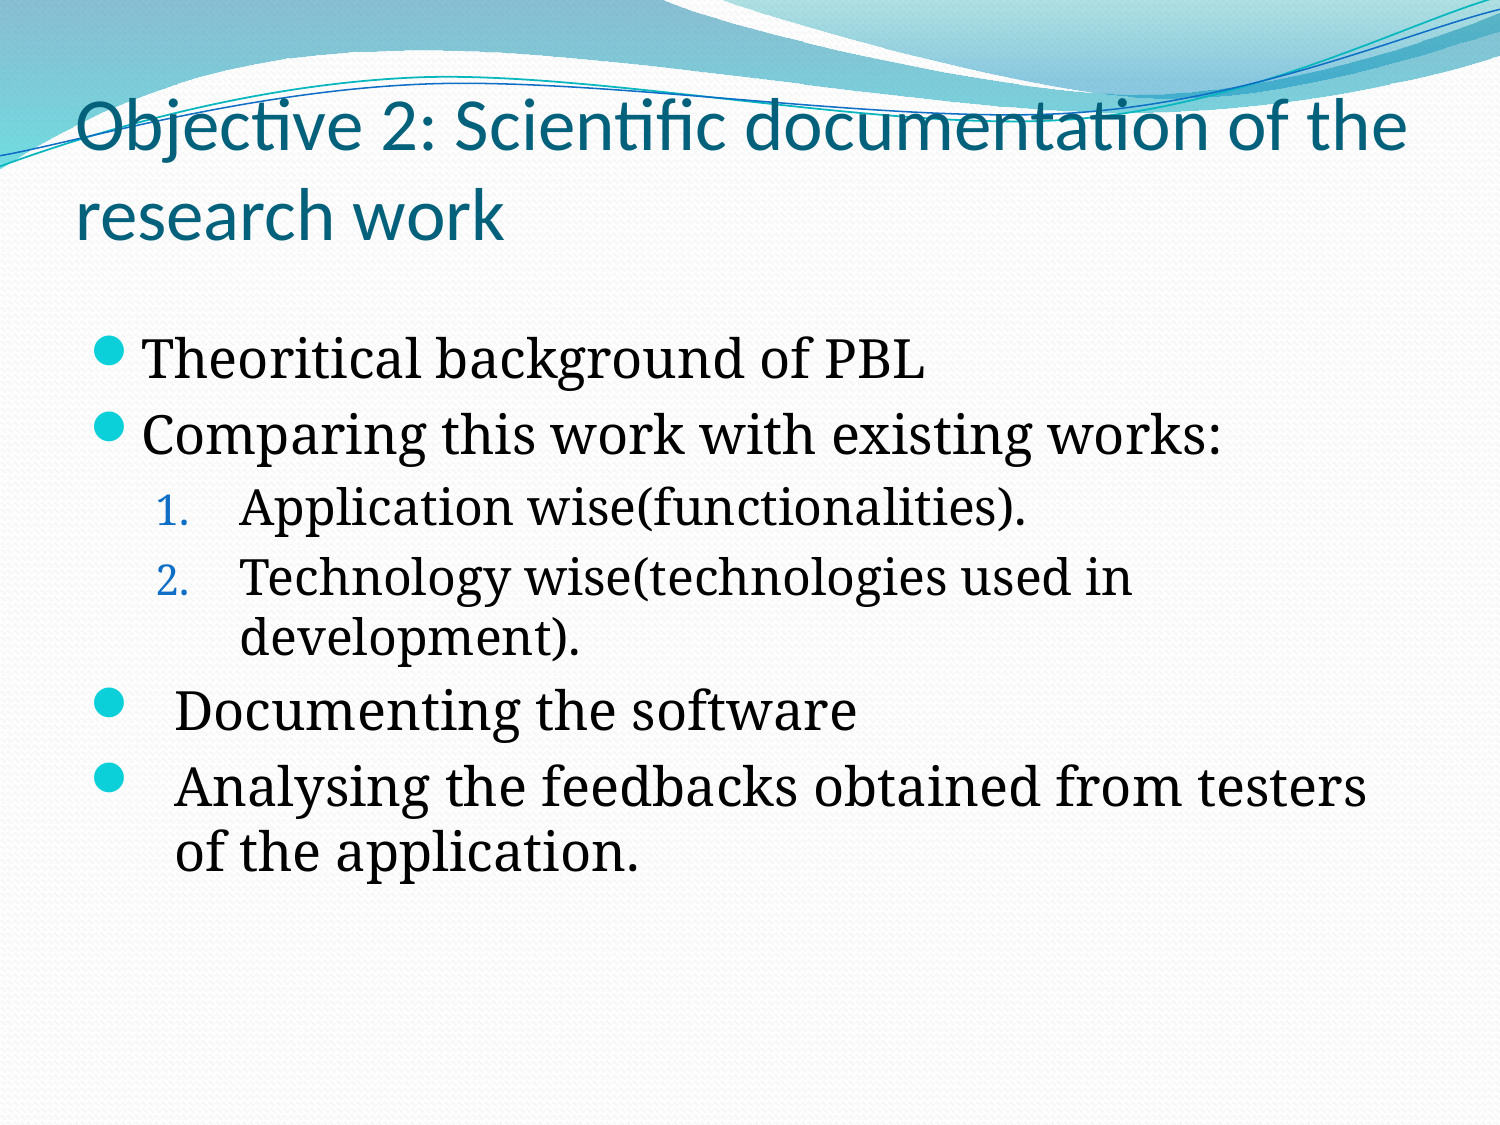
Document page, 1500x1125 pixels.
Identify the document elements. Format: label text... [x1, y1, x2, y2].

title Objective 2: Scientific documentation of the research work [75, 45, 1425, 256]
list Theoritical background of PBL Comparing this work with existing works: Application wise(functionalities). Technology wise(technologies used in development). Documenting the software Analysing the feedbacks obtained from testers of the application. [75, 317, 1425, 1038]
